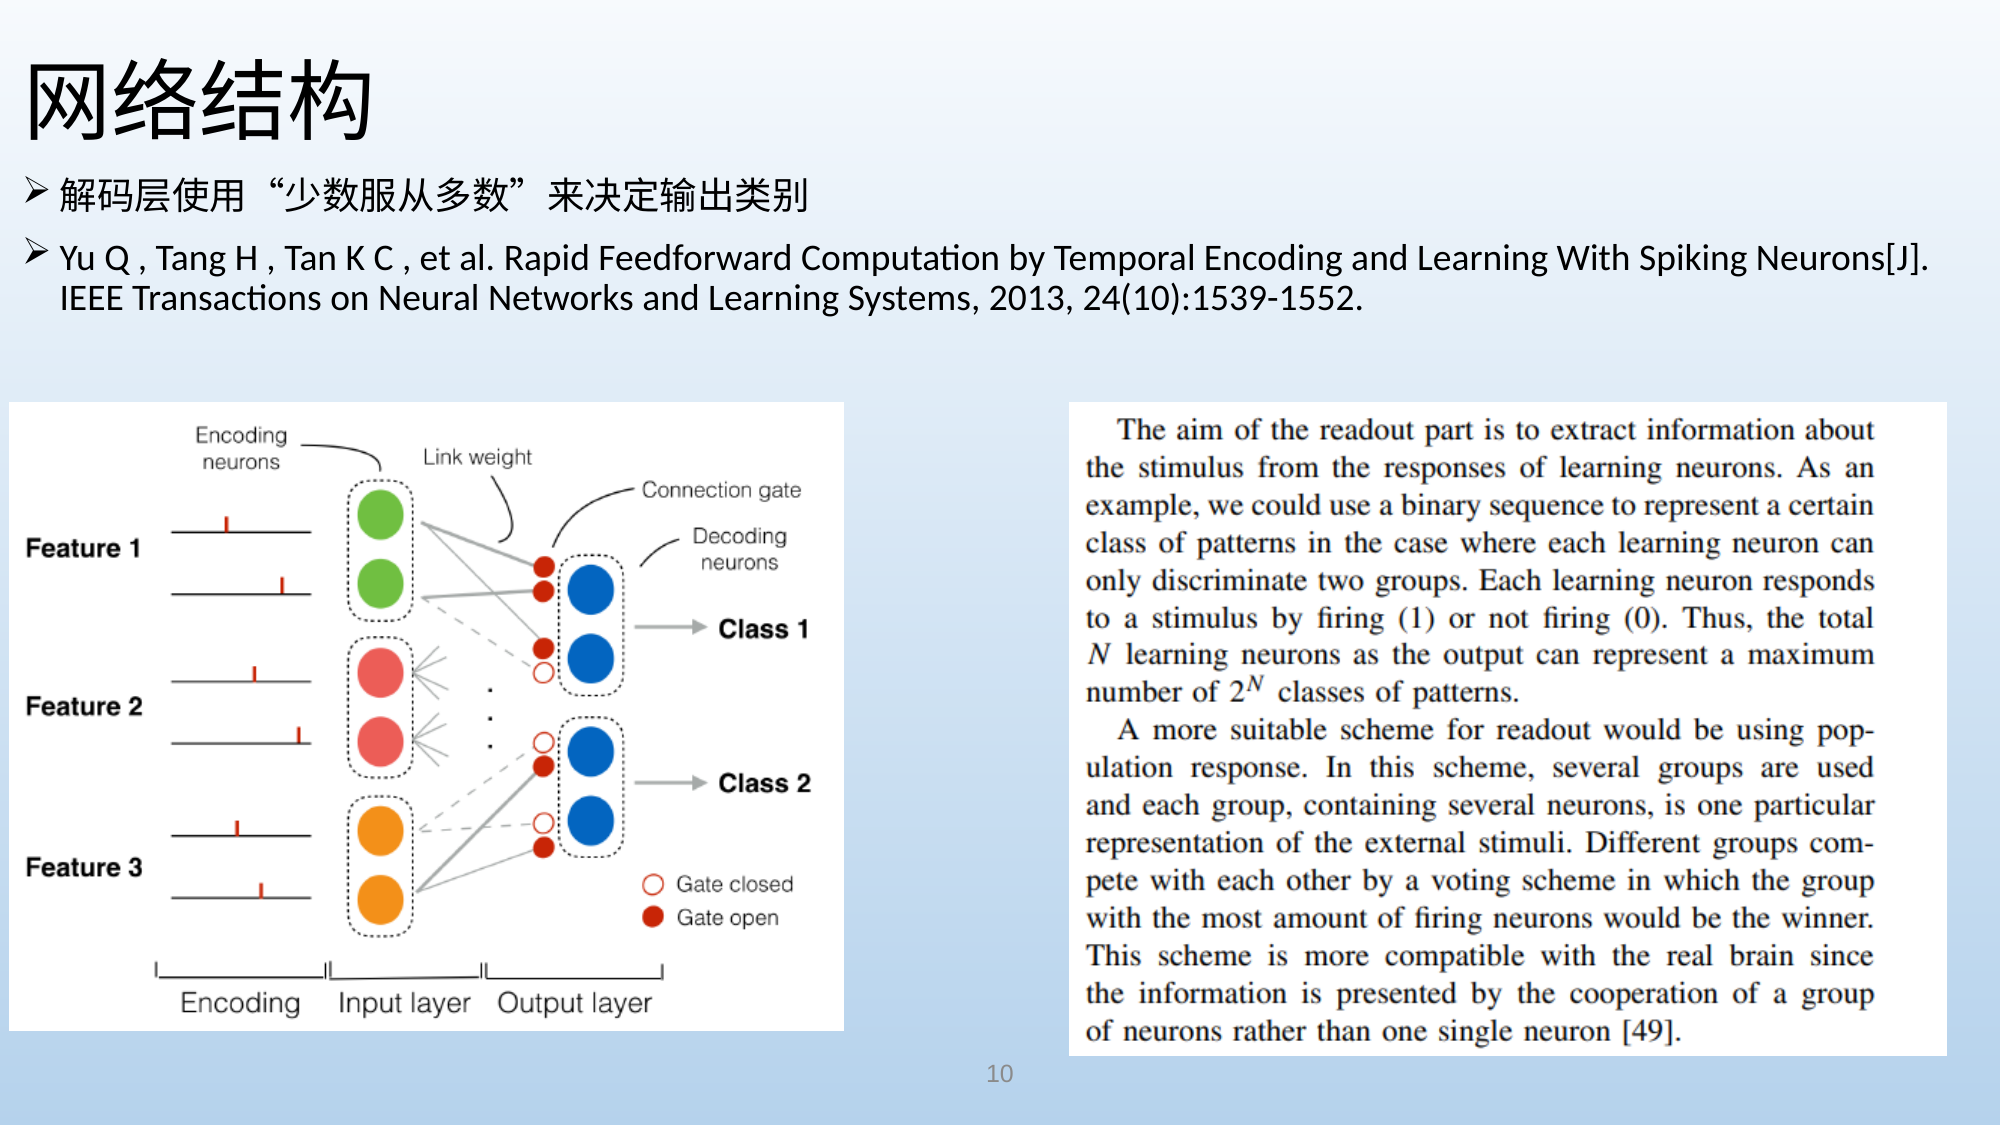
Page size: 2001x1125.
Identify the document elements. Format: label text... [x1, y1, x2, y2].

title 网络结构 [8, 50, 1759, 161]
picture [1069, 402, 1947, 1056]
footer 10 [662, 1042, 1338, 1103]
picture [9, 402, 844, 1031]
list 解码层使用“少数服从多数”来决定输出类别 Yu Q , Tang H , Tan K C , et al. Rapid Feedforward Computation by Temporal Encoding and Learning With Spiking Neurons[J]. IEEE Transactions on Neural Networks and Learning Systems, 2013, 24(10):1539-1552. [7, 169, 1981, 985]
